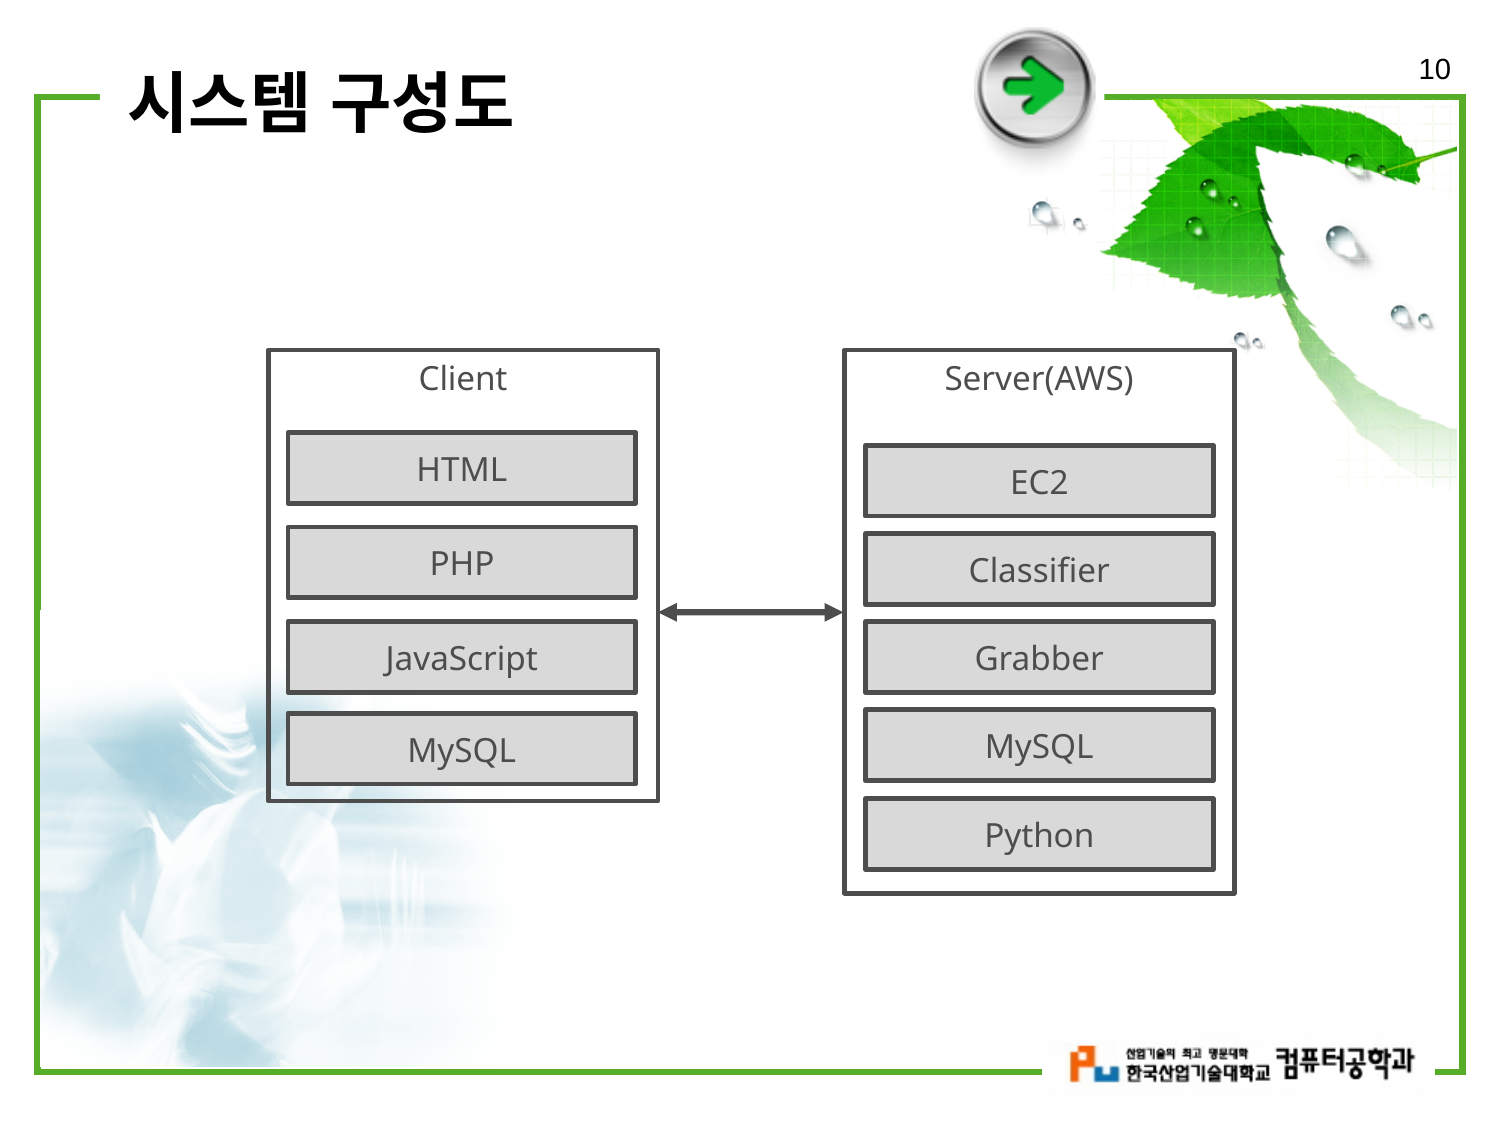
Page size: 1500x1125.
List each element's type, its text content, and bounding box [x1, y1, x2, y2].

text_box PHP [287, 527, 636, 598]
text_box Server(AWS) [844, 349, 1235, 894]
picture [1042, 1031, 1435, 1099]
text_box Grabber [865, 621, 1214, 693]
text_box JavaScript [287, 621, 636, 693]
title 시스템 구성도 [112, 54, 875, 147]
picture [974, 27, 1457, 518]
text_box Python [865, 798, 1214, 870]
text_box MySQL [287, 713, 636, 785]
text_box Classifier [865, 533, 1214, 605]
text_box HTML [287, 432, 636, 504]
text_box Client [268, 349, 658, 801]
picture [40, 610, 554, 1067]
text_box MySQL [865, 709, 1214, 781]
slide_number 10 [1116, 42, 1467, 83]
text_box EC2 [865, 445, 1214, 517]
